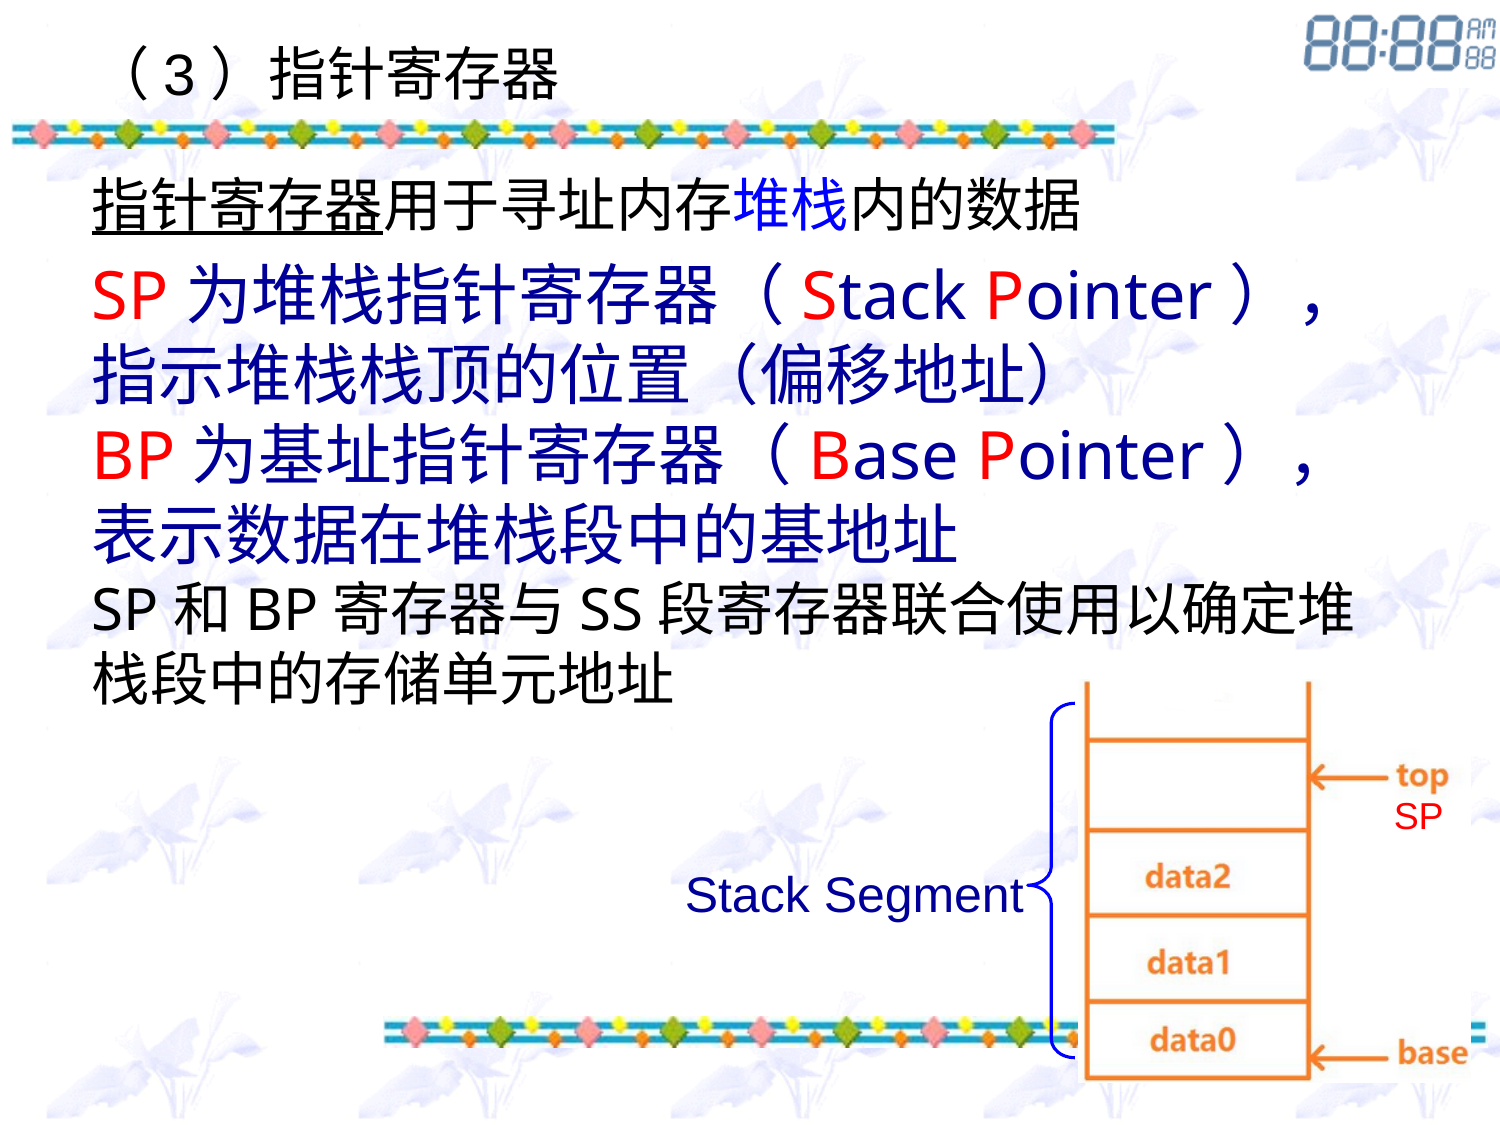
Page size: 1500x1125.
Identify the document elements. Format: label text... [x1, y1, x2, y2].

title （3）指针寄存器 [76, 31, 1427, 114]
list 指针寄存器用于寻址内存堆栈内的数据 SP为堆栈指针寄存器（Stack Pointer），指示堆栈栈顶的位置（偏移地址） BP为基址指针寄存器（Base Pointer），表示数据在堆栈段中的基地址 SP和BP寄存器与SS段寄存器联合使用以确定堆栈段中的存储单元地址 [76, 160, 1427, 1012]
text_box [1027, 703, 1073, 1058]
picture [0, 0, 1500, 1125]
text_box Stack Segment [670, 855, 1040, 931]
